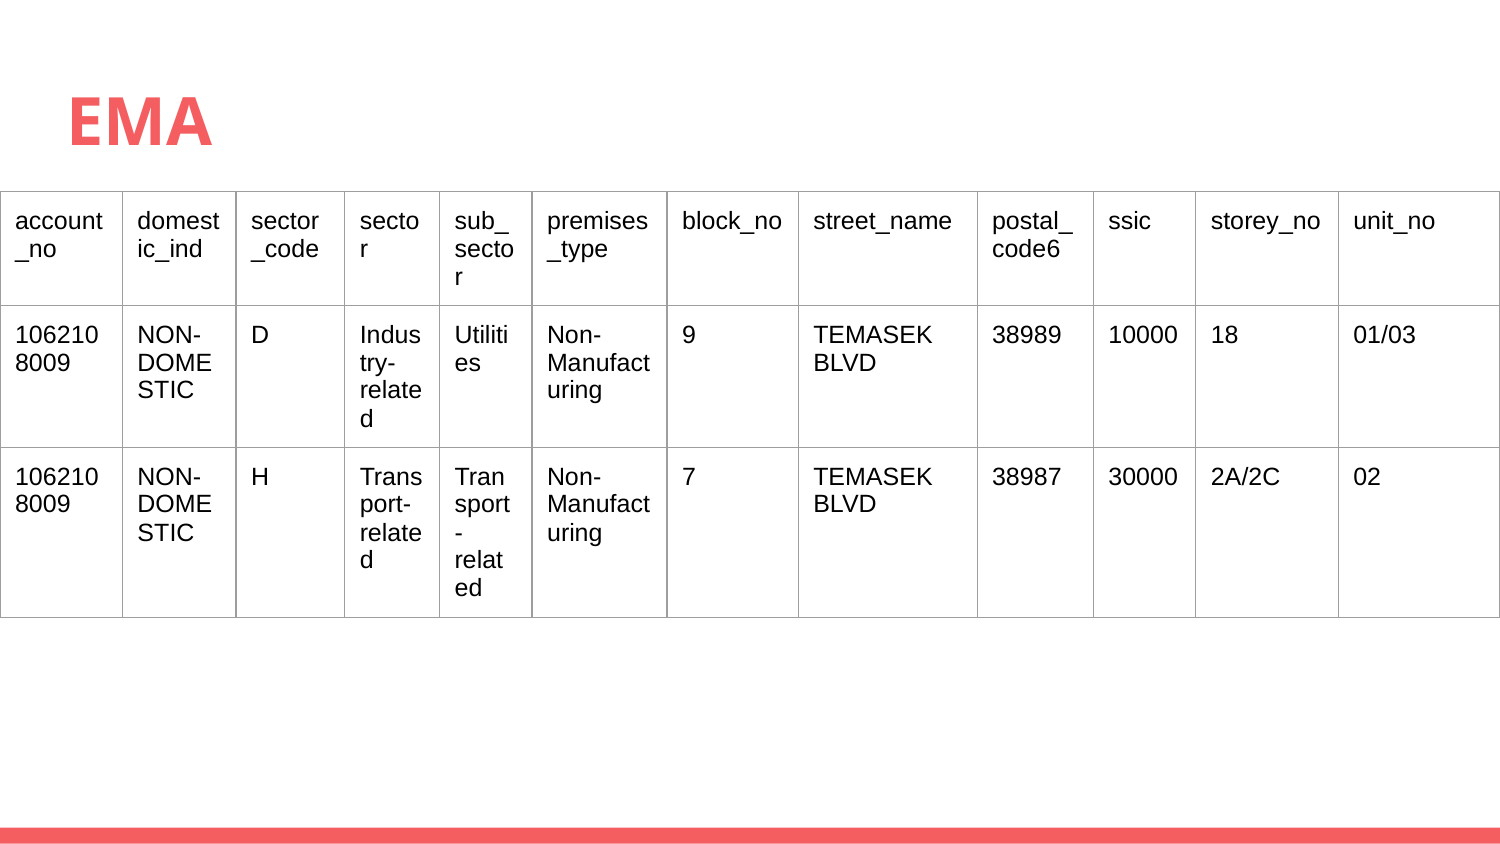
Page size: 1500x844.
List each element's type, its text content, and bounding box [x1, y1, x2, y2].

table_cell 18 [1196, 306, 1338, 447]
table_header sub_sector [440, 192, 531, 305]
table_header street_name [799, 192, 977, 305]
table_header postal_code6 [978, 192, 1093, 305]
table_cell Non-Manufacturing [533, 306, 666, 447]
table_cell H [237, 448, 344, 617]
table_cell Transport-related [440, 448, 531, 617]
table_cell 30000 [1094, 448, 1195, 617]
table_cell Industry-related [345, 306, 439, 447]
table_cell 1062108009 [1, 448, 122, 617]
table_cell Transport-related [345, 448, 439, 617]
title EMA [51, 64, 1449, 167]
table_cell Non-Manufacturing [533, 448, 666, 617]
table_cell 01/03 [1339, 306, 1499, 447]
table_header storey_no [1196, 192, 1338, 305]
table_cell 7 [668, 448, 798, 617]
table_cell 02 [1339, 448, 1499, 617]
table_cell NON-DOMESTIC [123, 306, 235, 447]
table_header premises_type [533, 192, 666, 305]
table_cell Utilities [440, 306, 531, 447]
table_cell 1062108009 [1, 306, 122, 447]
table_header domestic_ind [123, 192, 235, 305]
table_header account_no [1, 192, 122, 305]
table_cell 38987 [978, 448, 1093, 617]
table_header sector [345, 192, 439, 305]
table_cell 9 [668, 306, 798, 447]
table_header ssic [1094, 192, 1195, 305]
table_cell 10000 [1094, 306, 1195, 447]
table_header unit_no [1339, 192, 1499, 305]
table_cell TEMASEK BLVD [799, 448, 977, 617]
table_cell D [237, 306, 344, 447]
table_cell 2A/2C [1196, 448, 1338, 617]
table_cell 38989 [978, 306, 1093, 447]
table_cell TEMASEK BLVD [799, 306, 977, 447]
table_header block_no [668, 192, 798, 305]
table_header sector_code [237, 192, 344, 305]
table_cell NON-DOMESTIC [123, 448, 235, 617]
